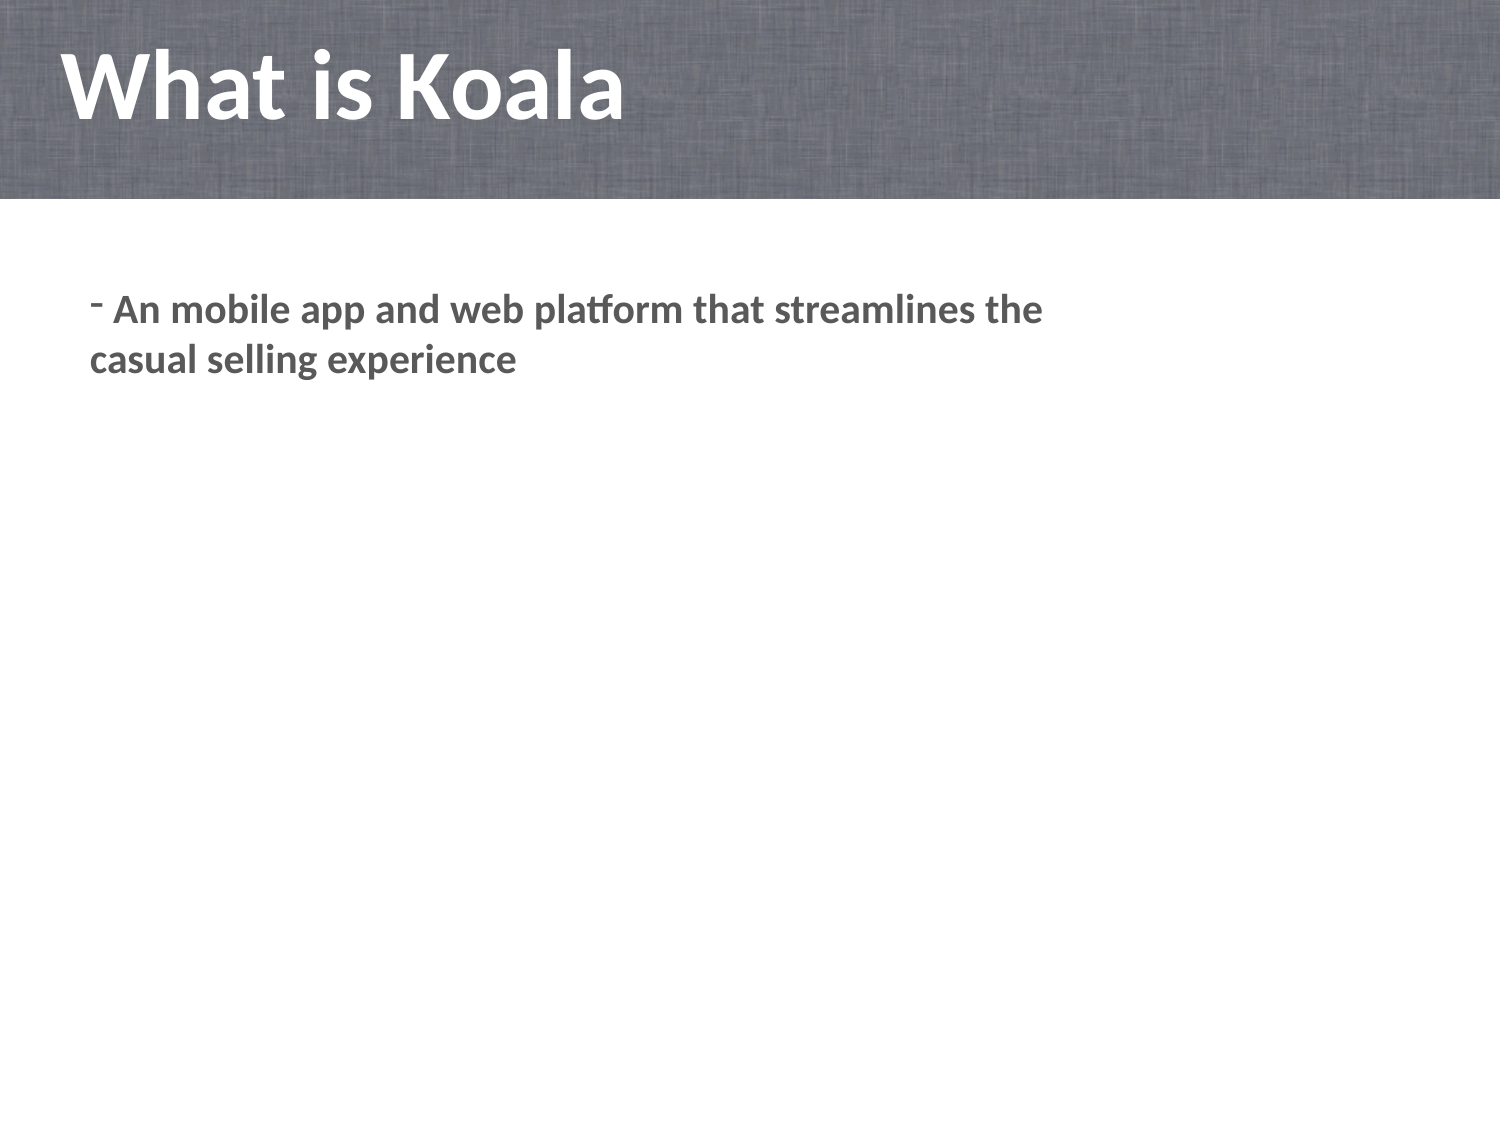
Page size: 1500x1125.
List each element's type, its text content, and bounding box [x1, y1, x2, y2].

text_box An mobile app and web platform that streamlines the casual selling experience [74, 274, 1138, 390]
picture [0, 0, 1500, 199]
